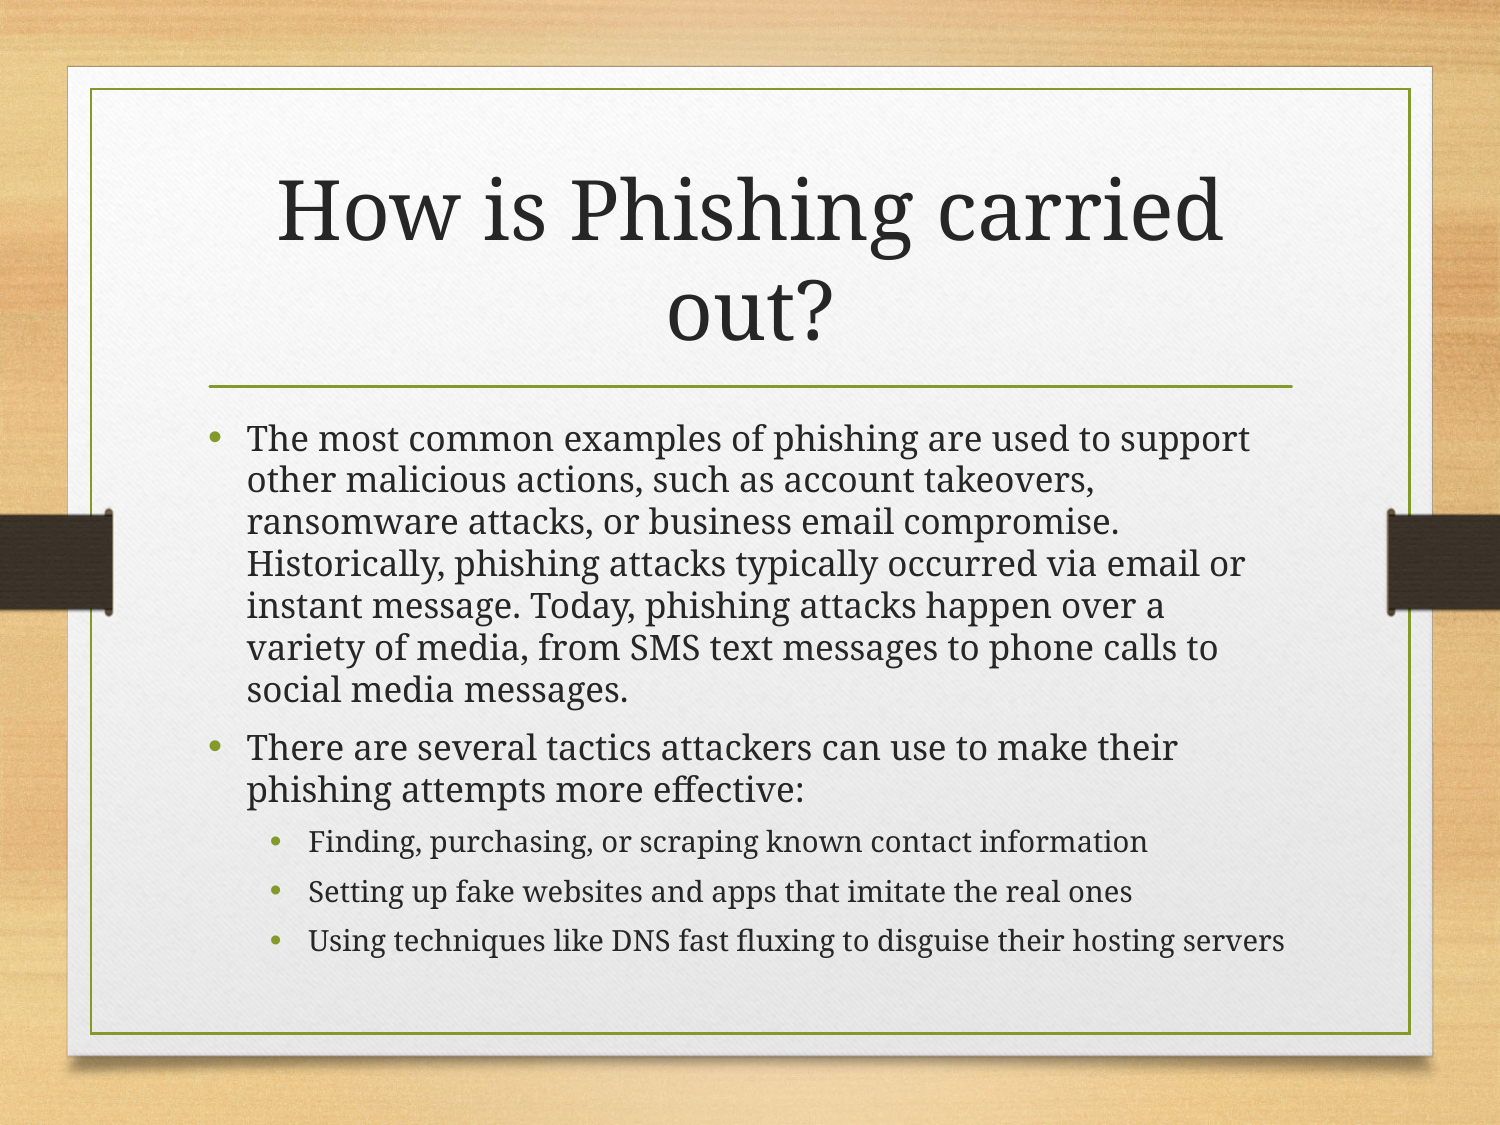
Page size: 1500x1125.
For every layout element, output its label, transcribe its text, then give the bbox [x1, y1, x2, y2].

picture [0, 0, 1500, 1125]
list The most common examples of phishing are used to support other malicious actions, such as account takeovers, ransomware attacks, or business email compromise. Historically, phishing attacks typically occurred via email or instant message. Today, phishing attacks happen over a variety of media, from SMS text messages to phone calls to social media messages. There are several tactics attackers can use to make their phishing attempts more effective: Finding, purchasing, or scraping known contact information Setting up fake websites and apps that imitate the real ones Using techniques like DNS fast fluxing to disguise their hosting servers [193, 408, 1309, 974]
title How is Phishing carried out? [193, 150, 1309, 365]
